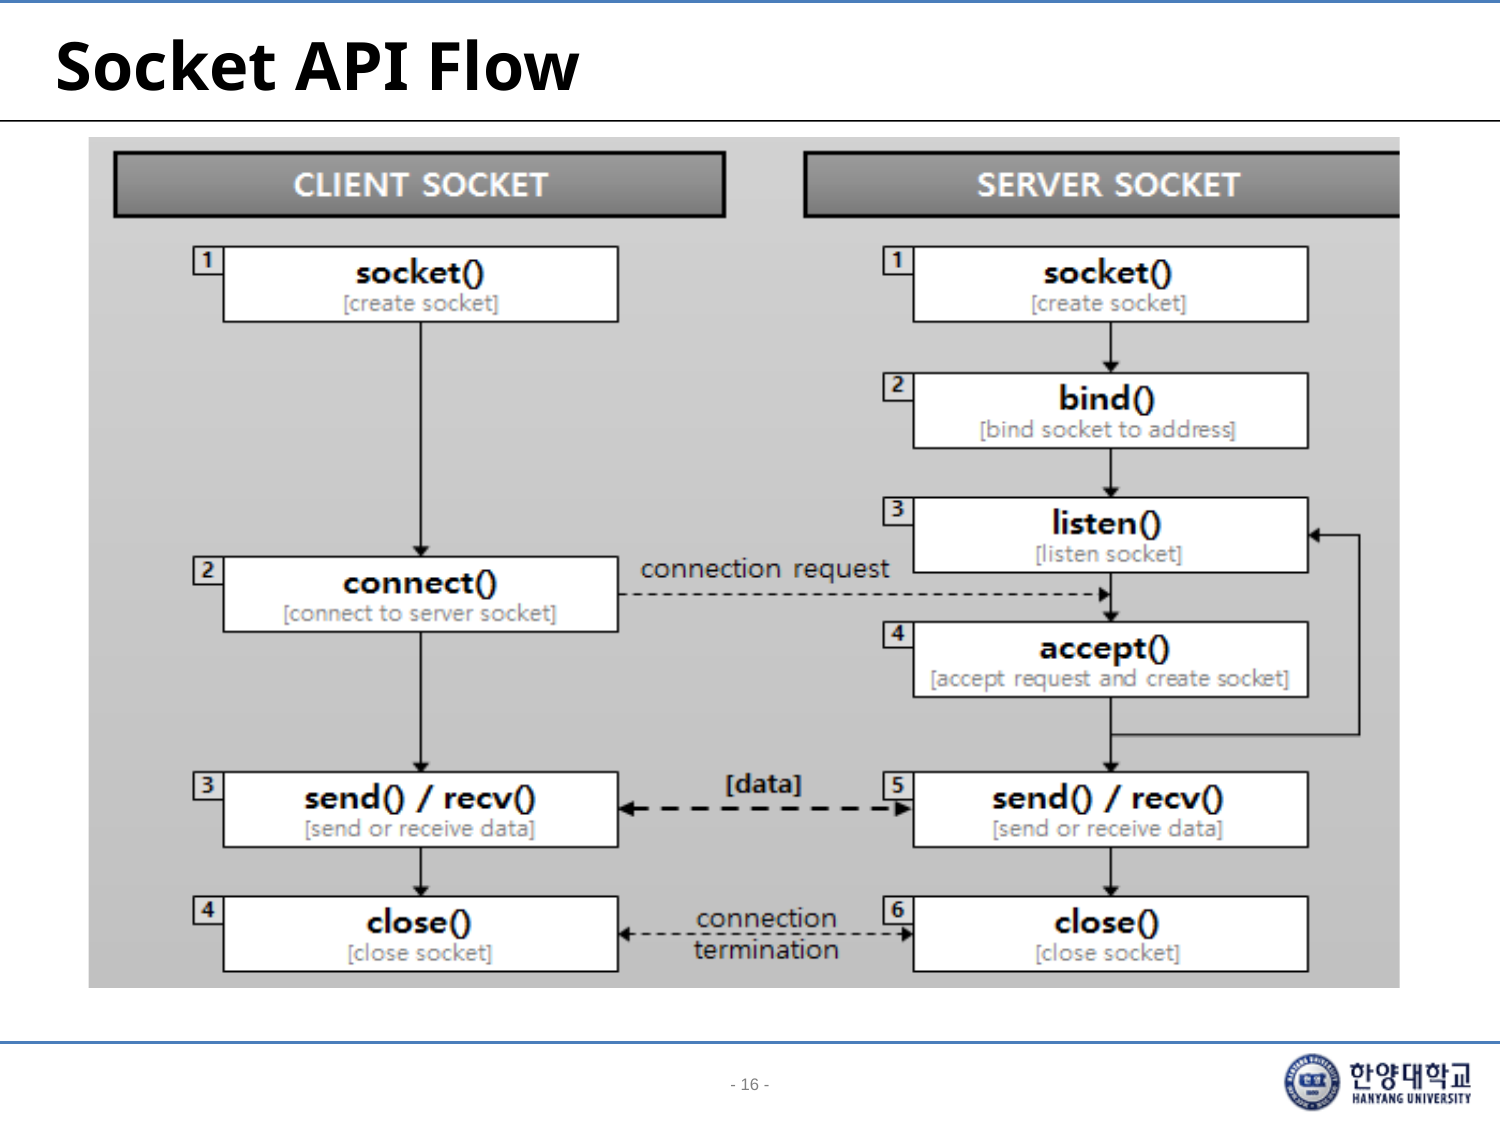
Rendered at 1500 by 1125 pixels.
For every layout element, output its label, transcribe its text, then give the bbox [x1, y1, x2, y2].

title Socket API Flow [40, 32, 1449, 95]
picture [1264, 1052, 1496, 1113]
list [88, 136, 1400, 988]
